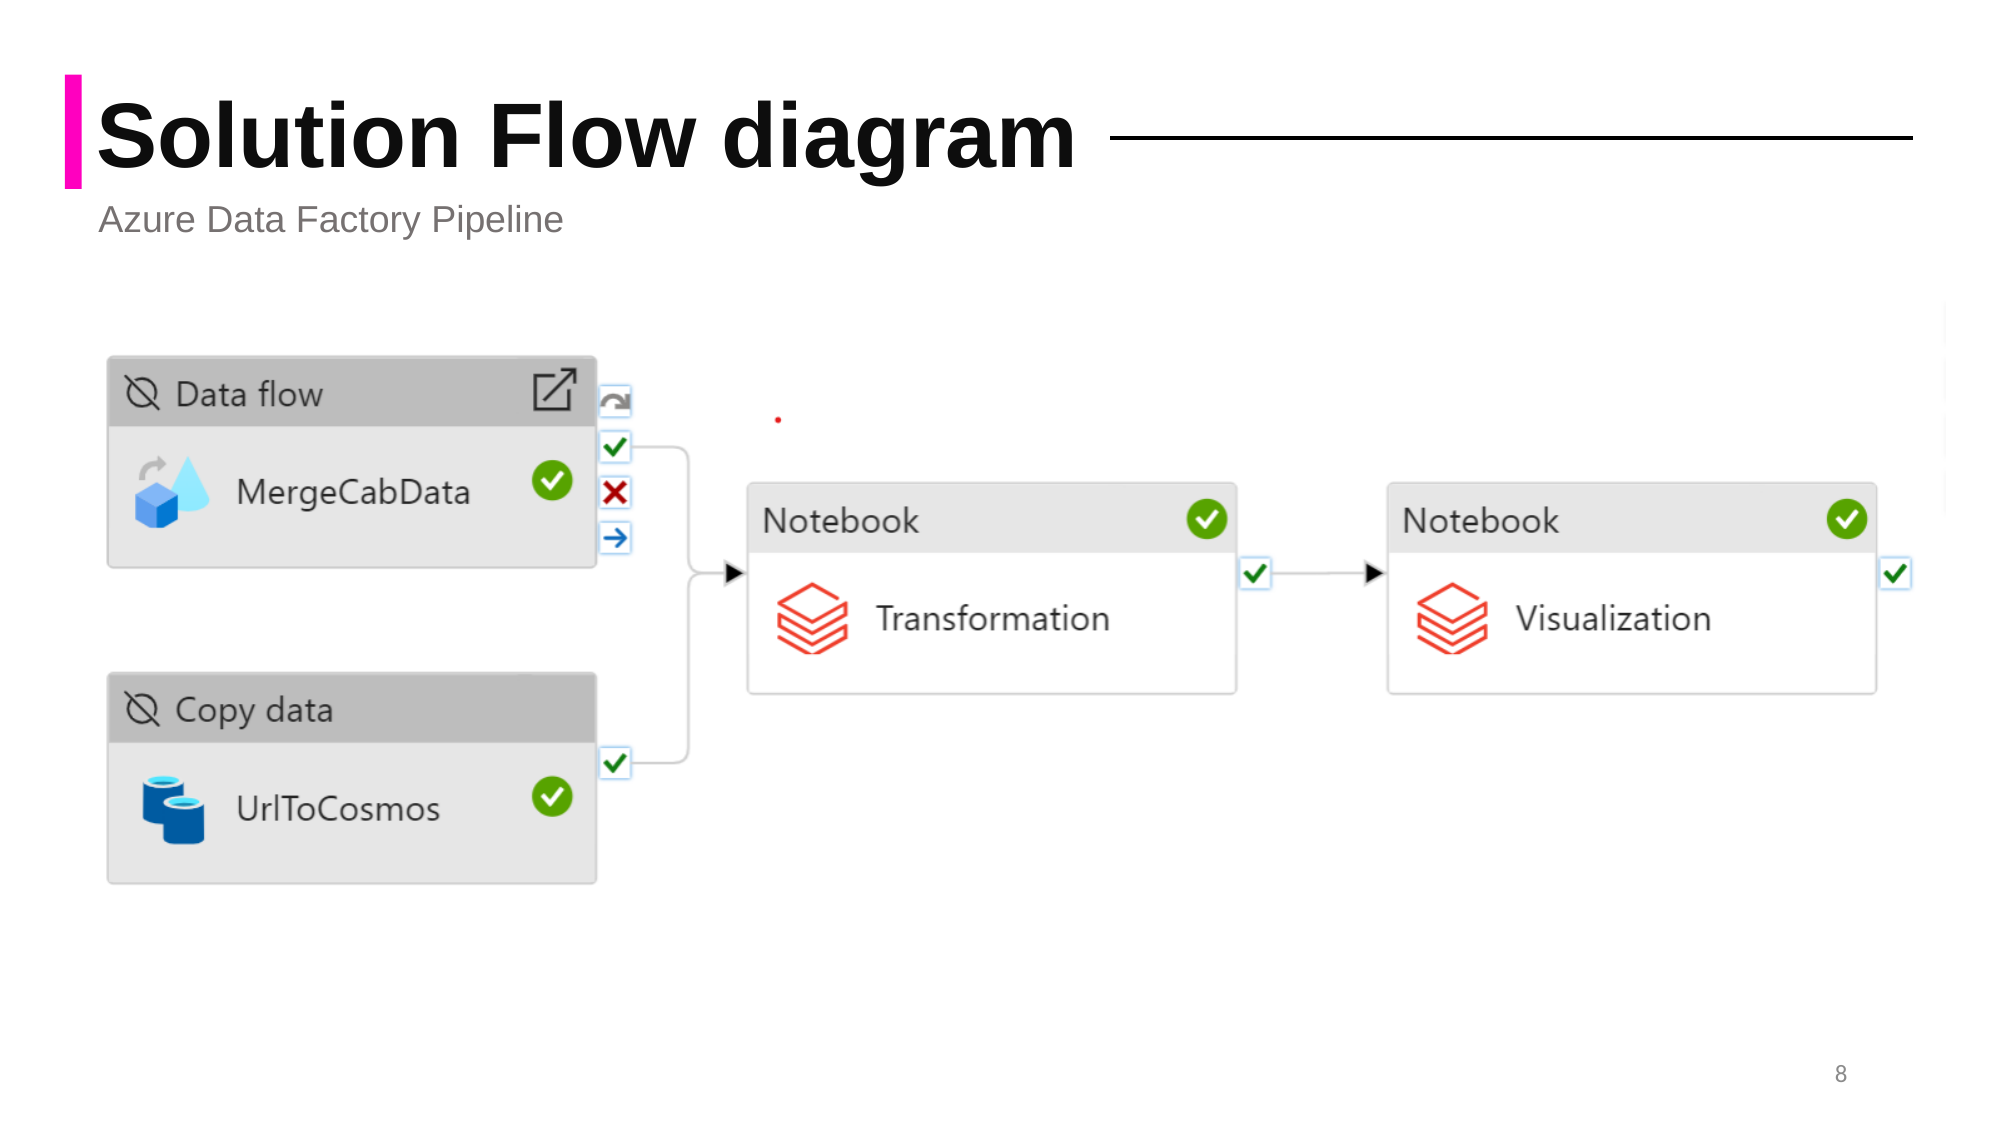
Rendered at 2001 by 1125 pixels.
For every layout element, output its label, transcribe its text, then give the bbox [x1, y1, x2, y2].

picture [54, 300, 1946, 971]
text_box [64, 74, 83, 190]
slide_number 8 [1412, 1042, 1863, 1103]
text_box Solution Flow diagram [81, 68, 1242, 194]
text_box Azure Data Factory Pipeline [83, 187, 1084, 247]
